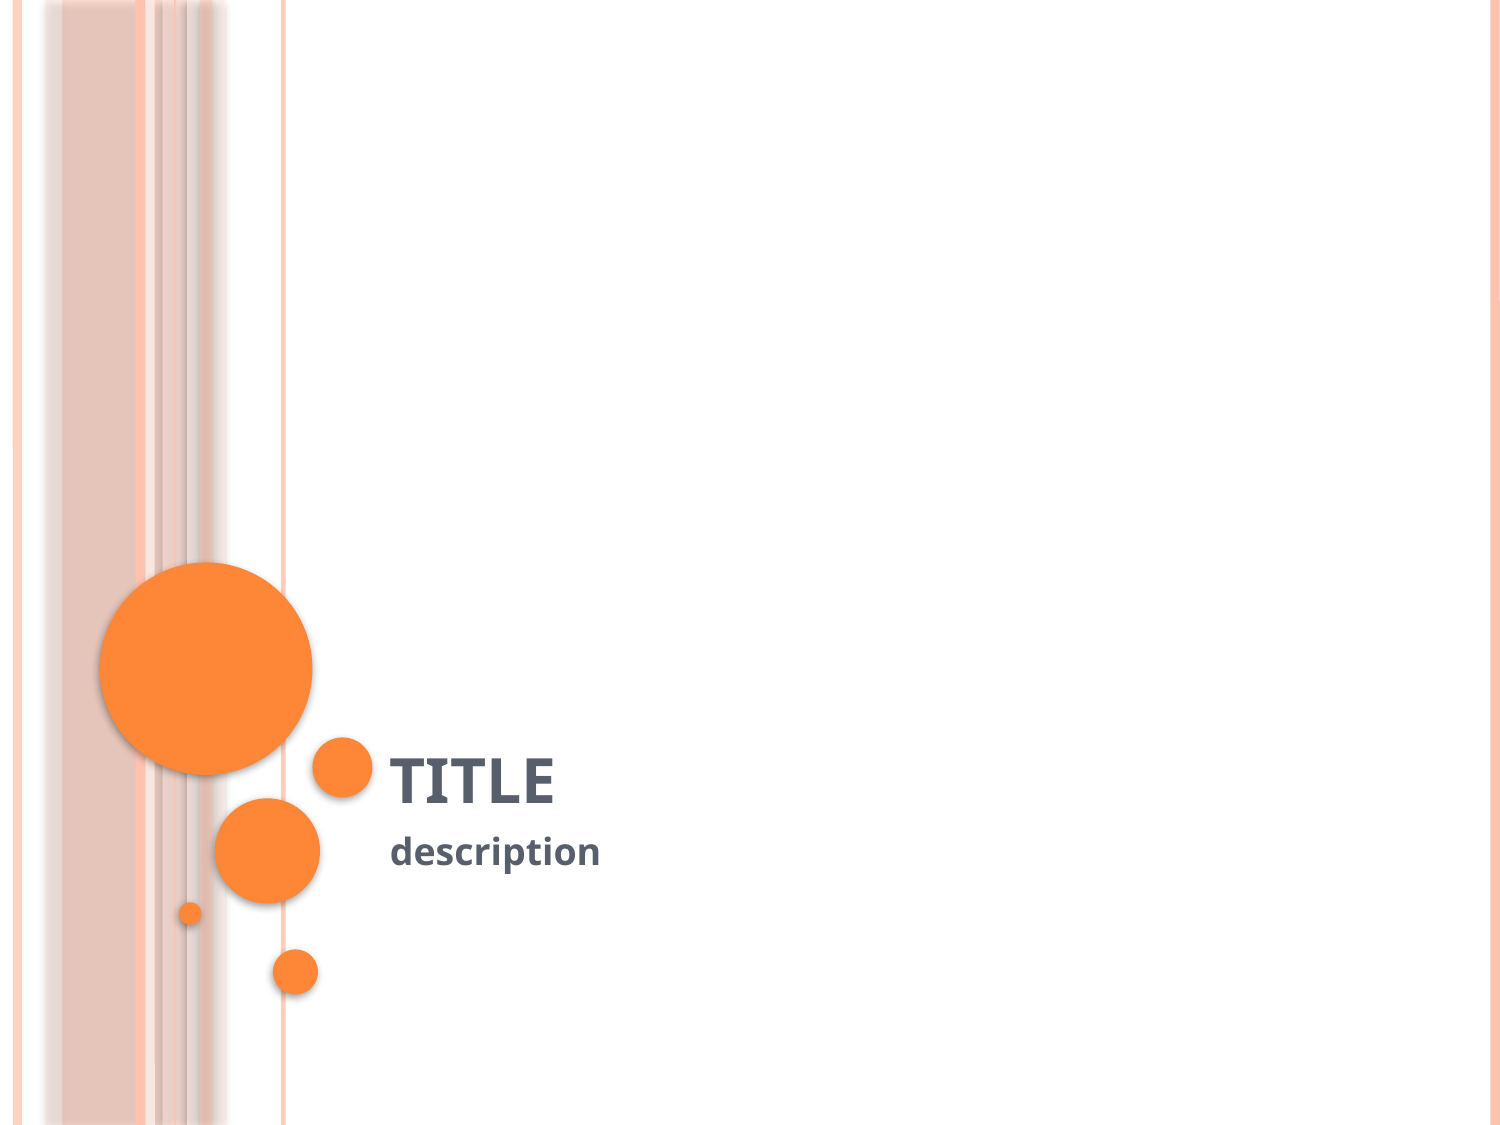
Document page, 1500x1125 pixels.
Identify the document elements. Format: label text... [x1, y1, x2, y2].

title title [375, 512, 1388, 820]
subtitle description [375, 820, 1388, 1046]
